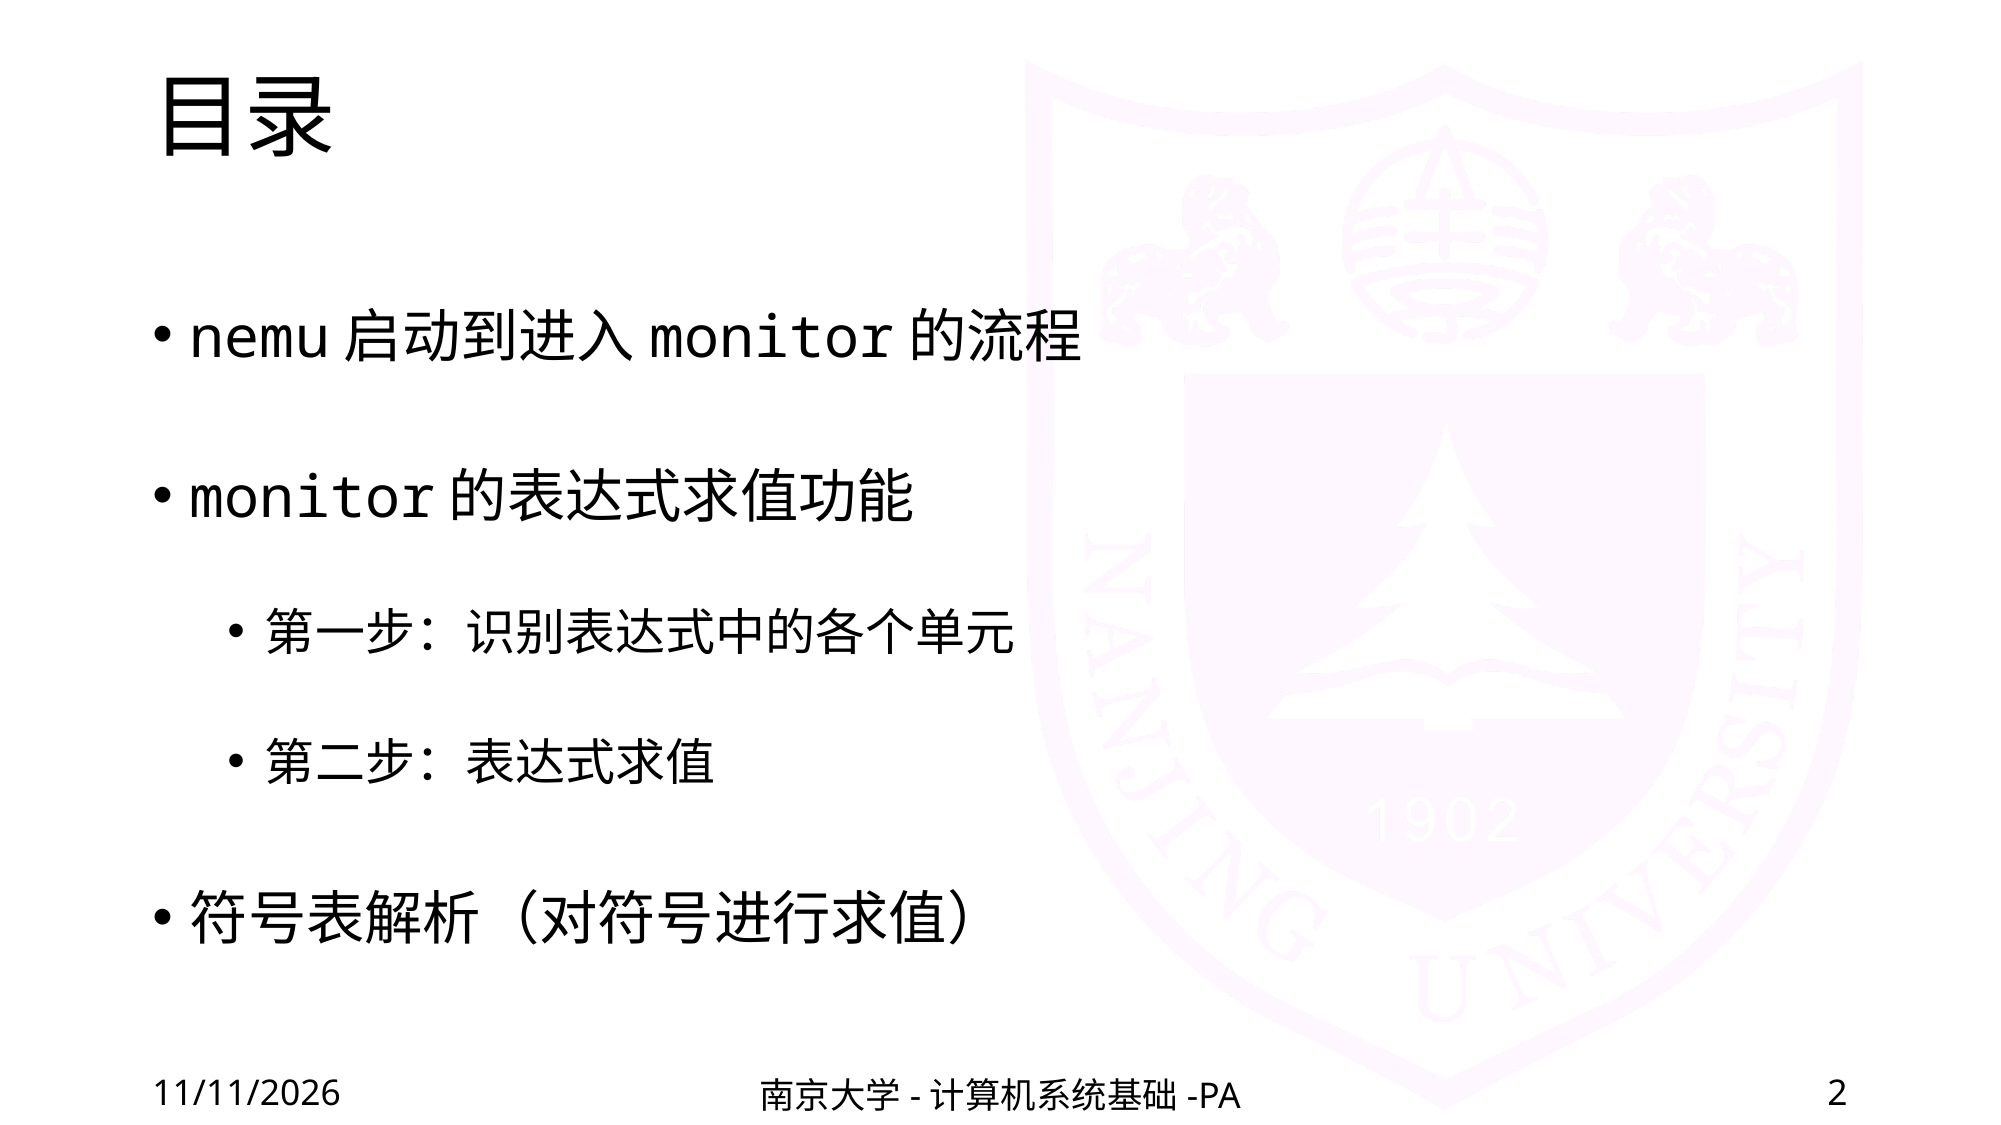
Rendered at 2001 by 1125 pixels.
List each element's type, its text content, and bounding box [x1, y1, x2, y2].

footer 南京大学-计算机系统基础-PA [662, 1064, 1338, 1125]
slide_number 2 [1412, 1064, 1863, 1125]
title 目录 [137, 59, 1863, 181]
list nemu启动到进入monitor的流程 monitor的表达式求值功能 第一步：识别表达式中的各个单元 第二步：表达式求值 符号表解析（对符号进行求值） [137, 221, 1863, 1014]
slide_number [137, 1064, 588, 1125]
